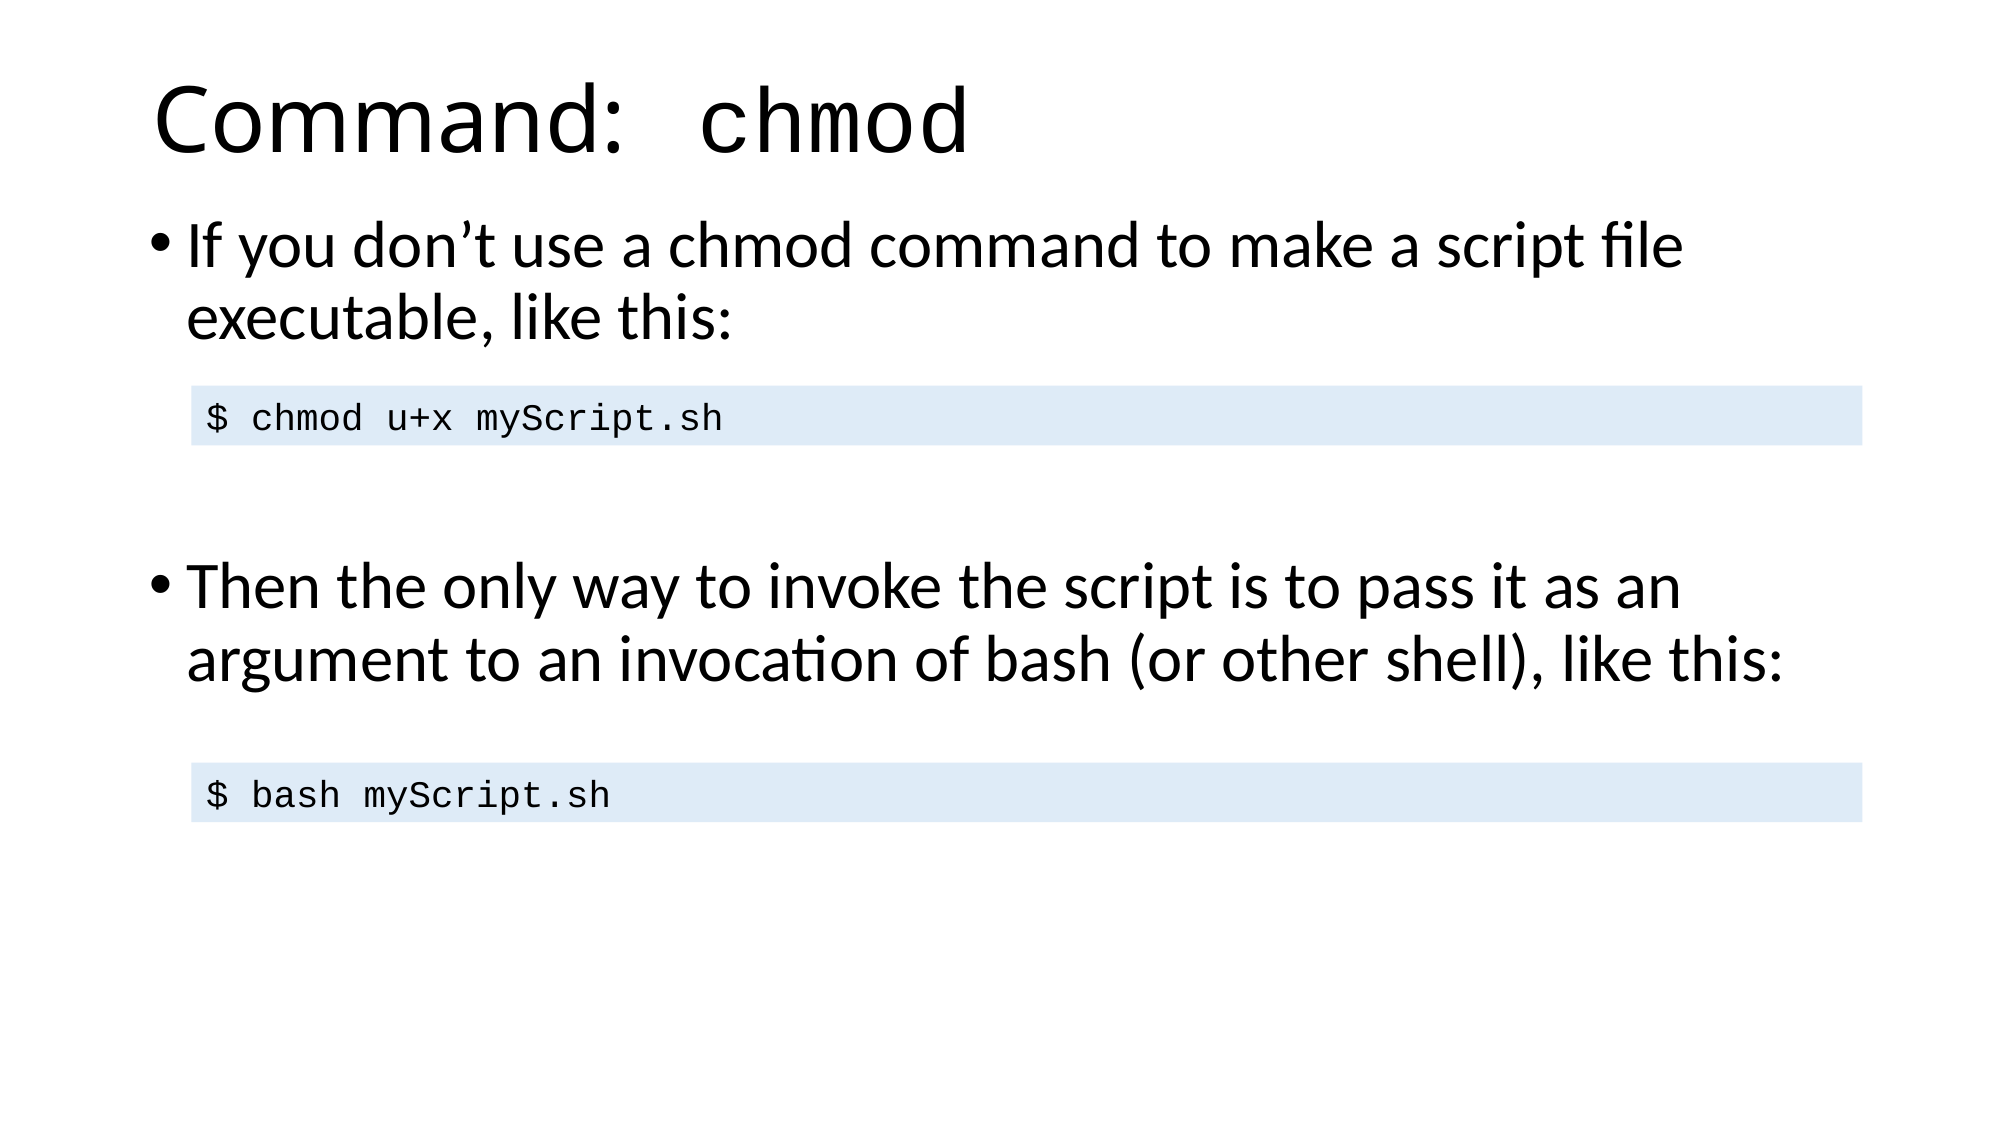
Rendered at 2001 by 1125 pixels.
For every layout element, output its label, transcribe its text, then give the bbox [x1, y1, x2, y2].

title Command: chmod [137, 59, 1863, 186]
text_box $ bash myScript.sh [191, 762, 1863, 823]
list Then the only way to invoke the script is to pass it as an argument to an invocation of bash (or other shell), like this: [133, 543, 1938, 721]
text_box If you don’t use a chmod command to make a script file executable, like this: [133, 202, 1938, 472]
text_box $ chmod u+x myScript.sh [191, 385, 1863, 446]
